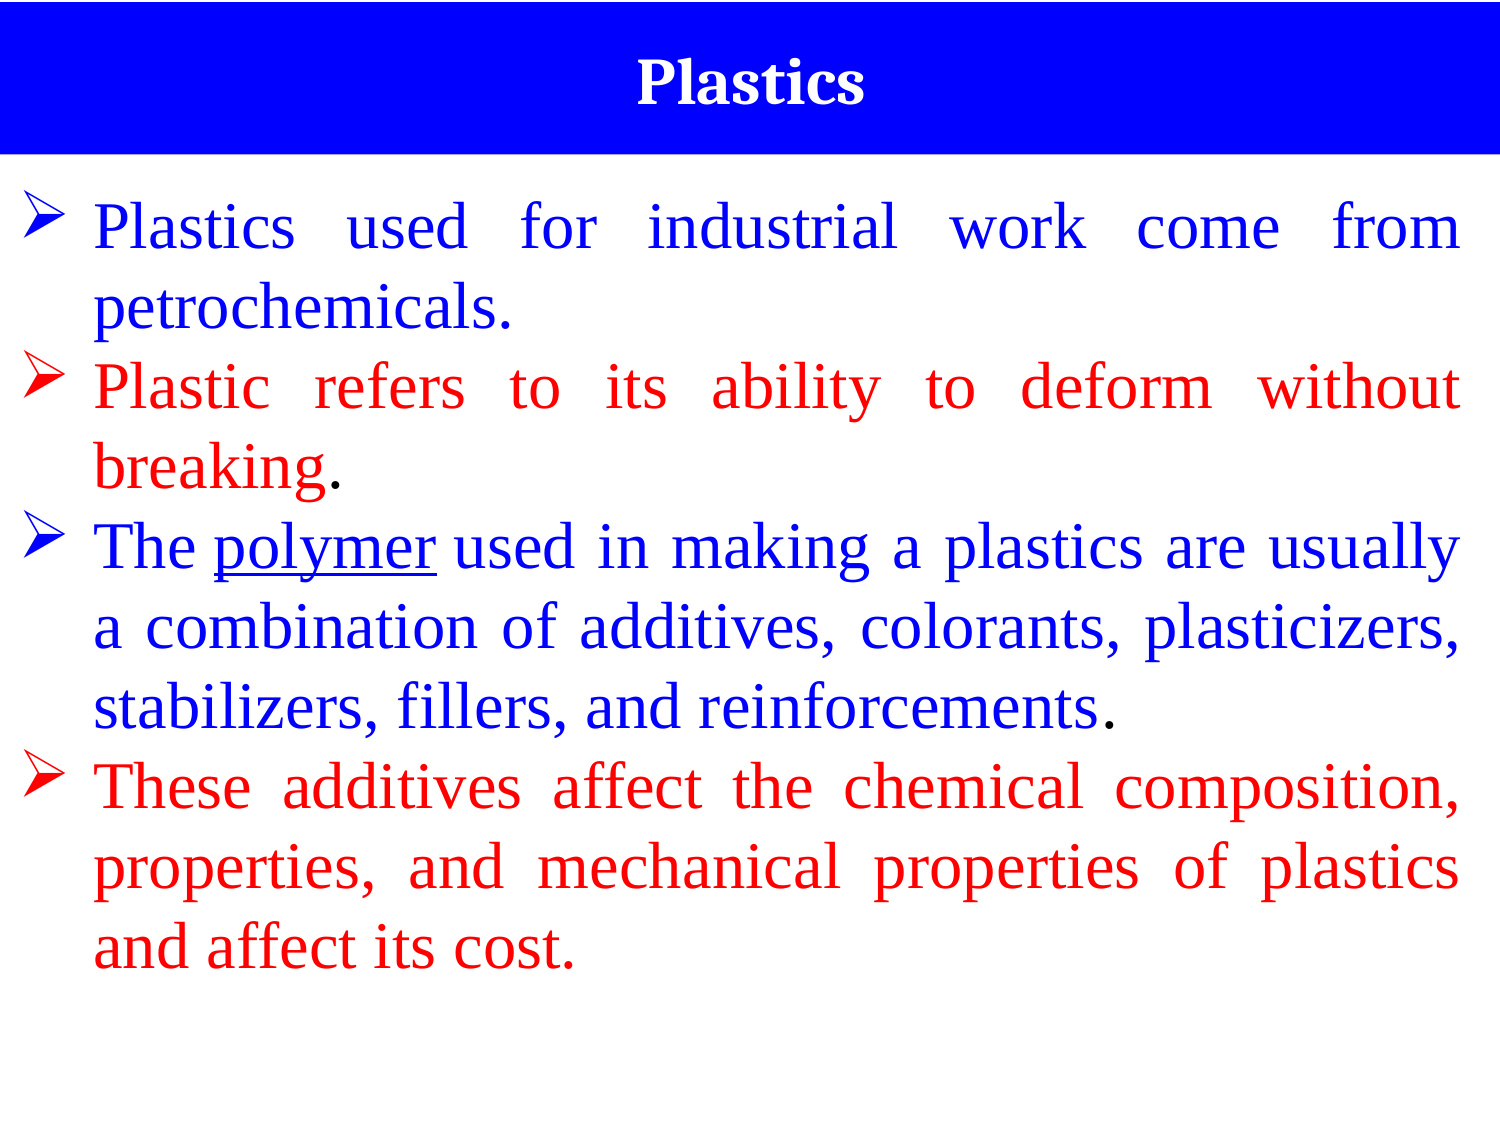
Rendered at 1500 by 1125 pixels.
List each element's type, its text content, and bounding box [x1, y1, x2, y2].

text_box Plastics used for industrial work come from petrochemicals. Plastic refers to its ability to deform without breaking. The polymer used in making a plastics are usually a combination of additives, colorants, plasticizers, stabilizers, fillers, and reinforcements. These additives affect the chemical composition, properties, and mechanical properties of plastics and affect its cost. [3, 174, 1479, 990]
text_box Plastics [0, 2, 1500, 155]
